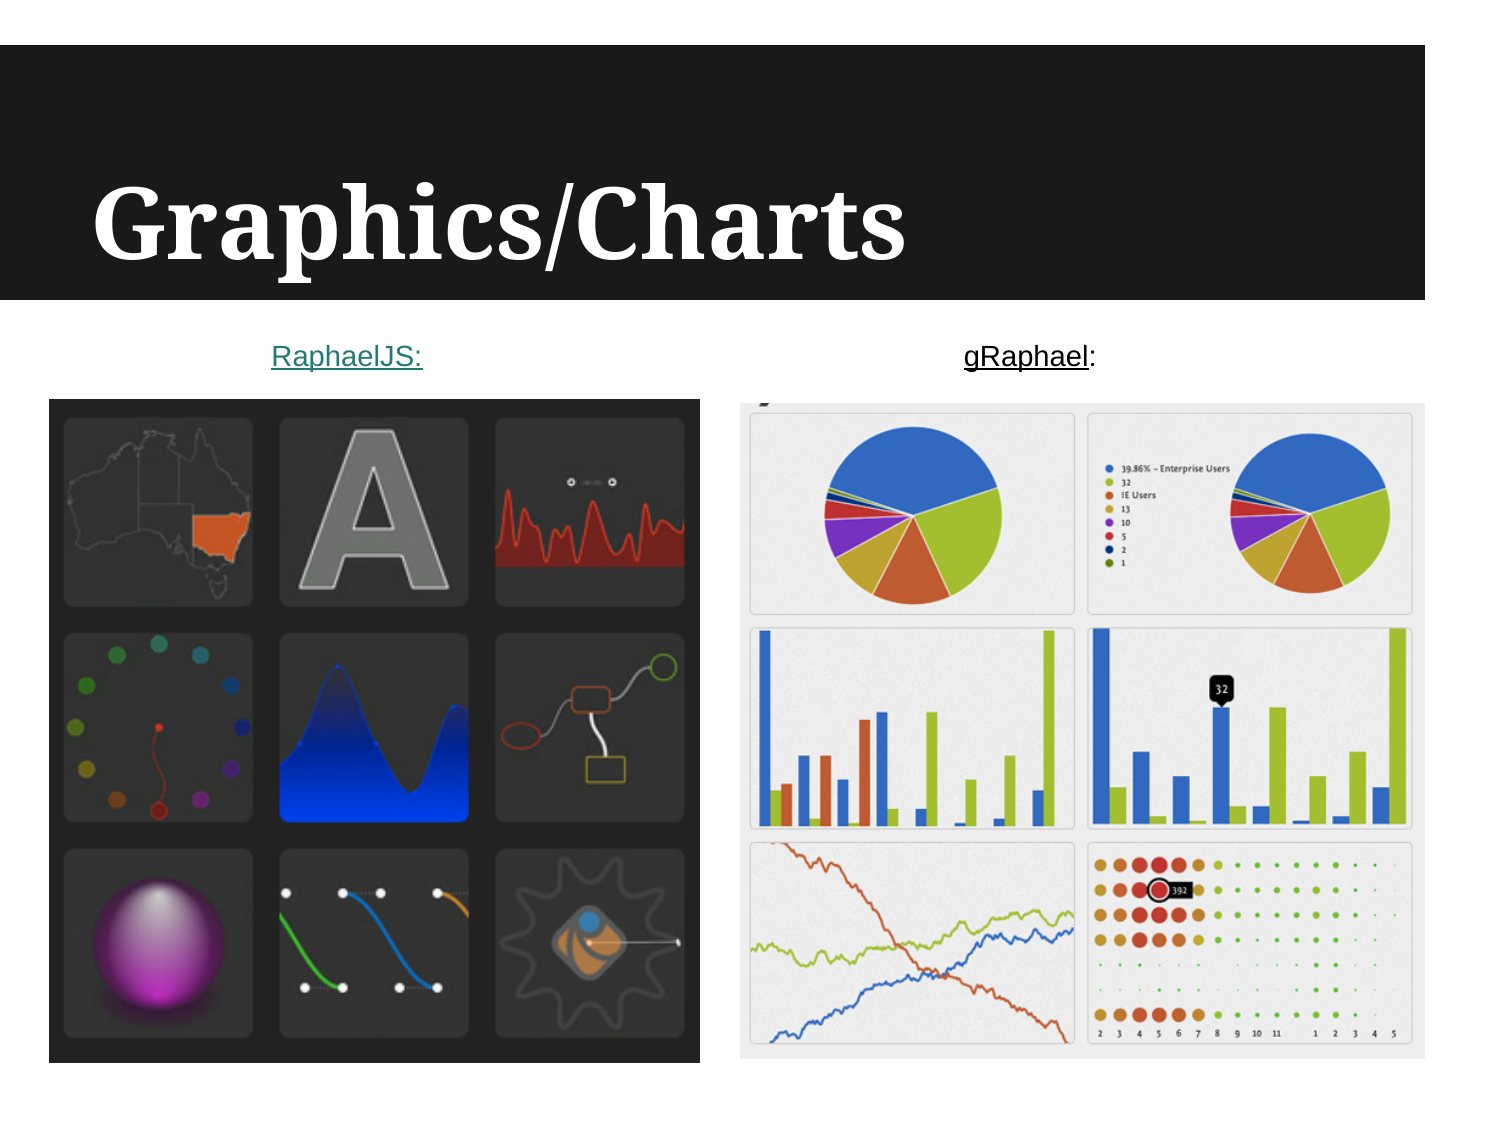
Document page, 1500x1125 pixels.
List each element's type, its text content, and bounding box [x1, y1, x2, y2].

picture [740, 403, 1426, 1059]
picture [49, 398, 701, 1064]
text_box gRaphael: [948, 322, 1154, 387]
title Graphics/Charts [75, 45, 1425, 295]
text_box RaphaelJS: [256, 322, 462, 387]
